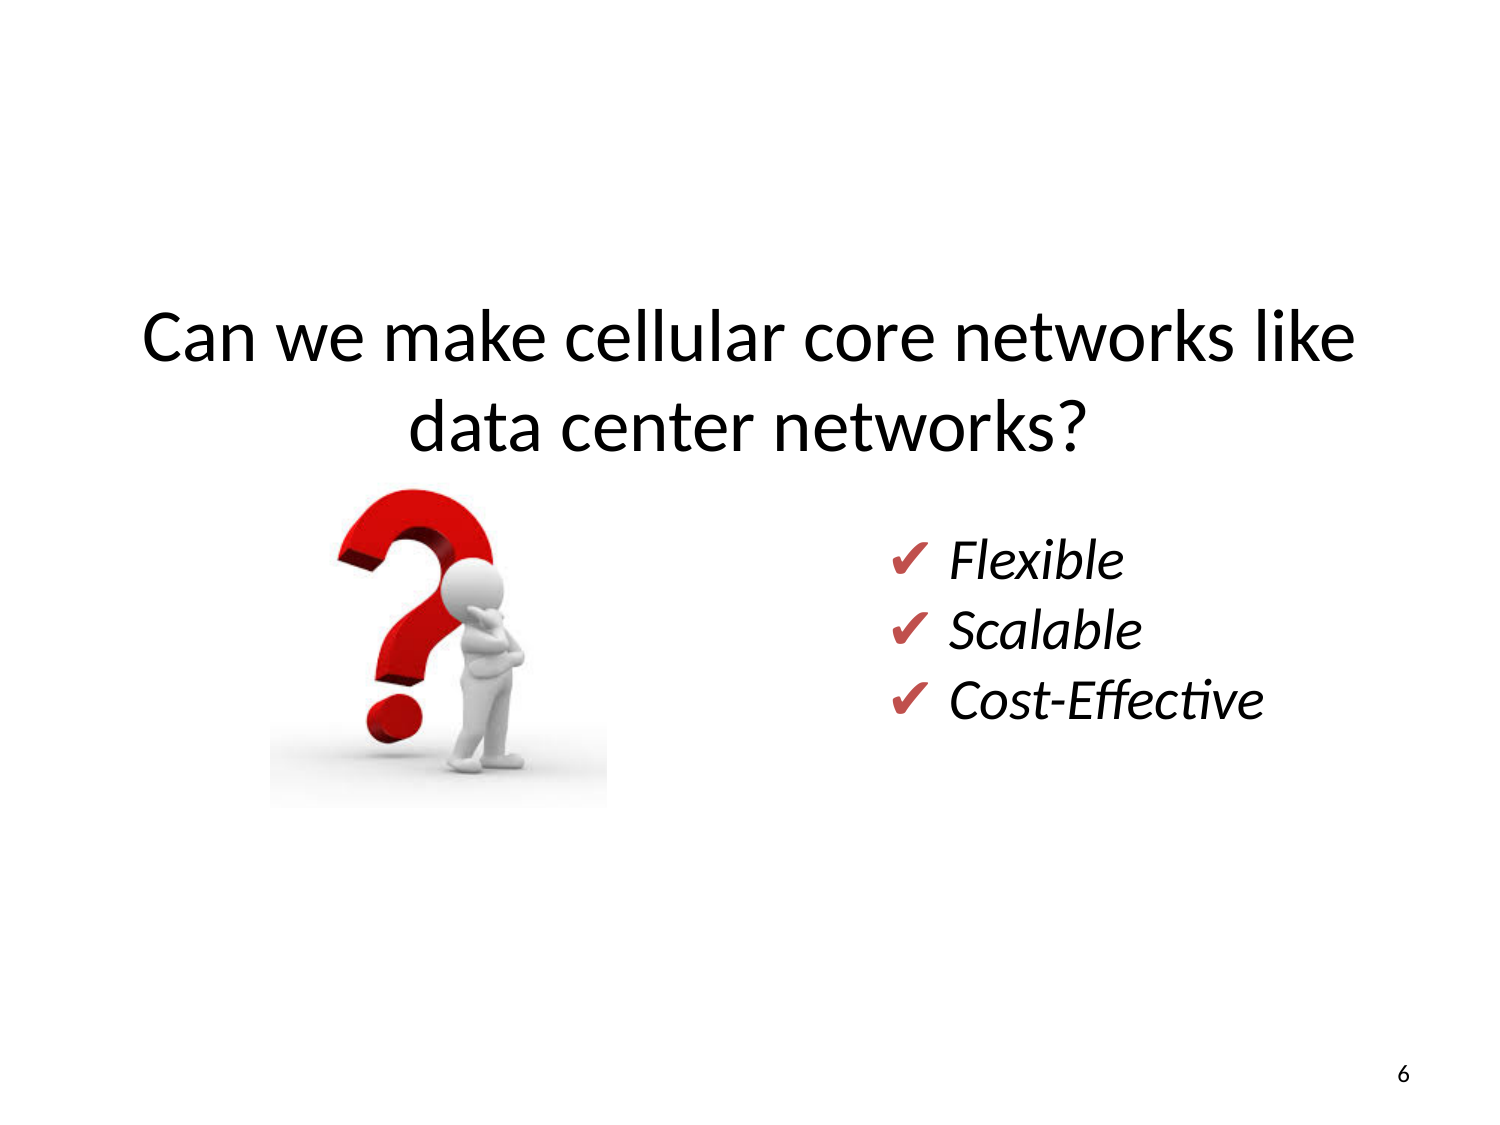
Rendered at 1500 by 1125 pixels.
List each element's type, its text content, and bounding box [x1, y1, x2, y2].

text_box ✔ Flexible ✔ Scalable ✔ Cost-Effective [871, 513, 1324, 739]
picture [270, 471, 607, 808]
title Can we make cellular core networks like data center networks? [75, 286, 1425, 466]
slide_number 5 [1074, 1042, 1425, 1103]
